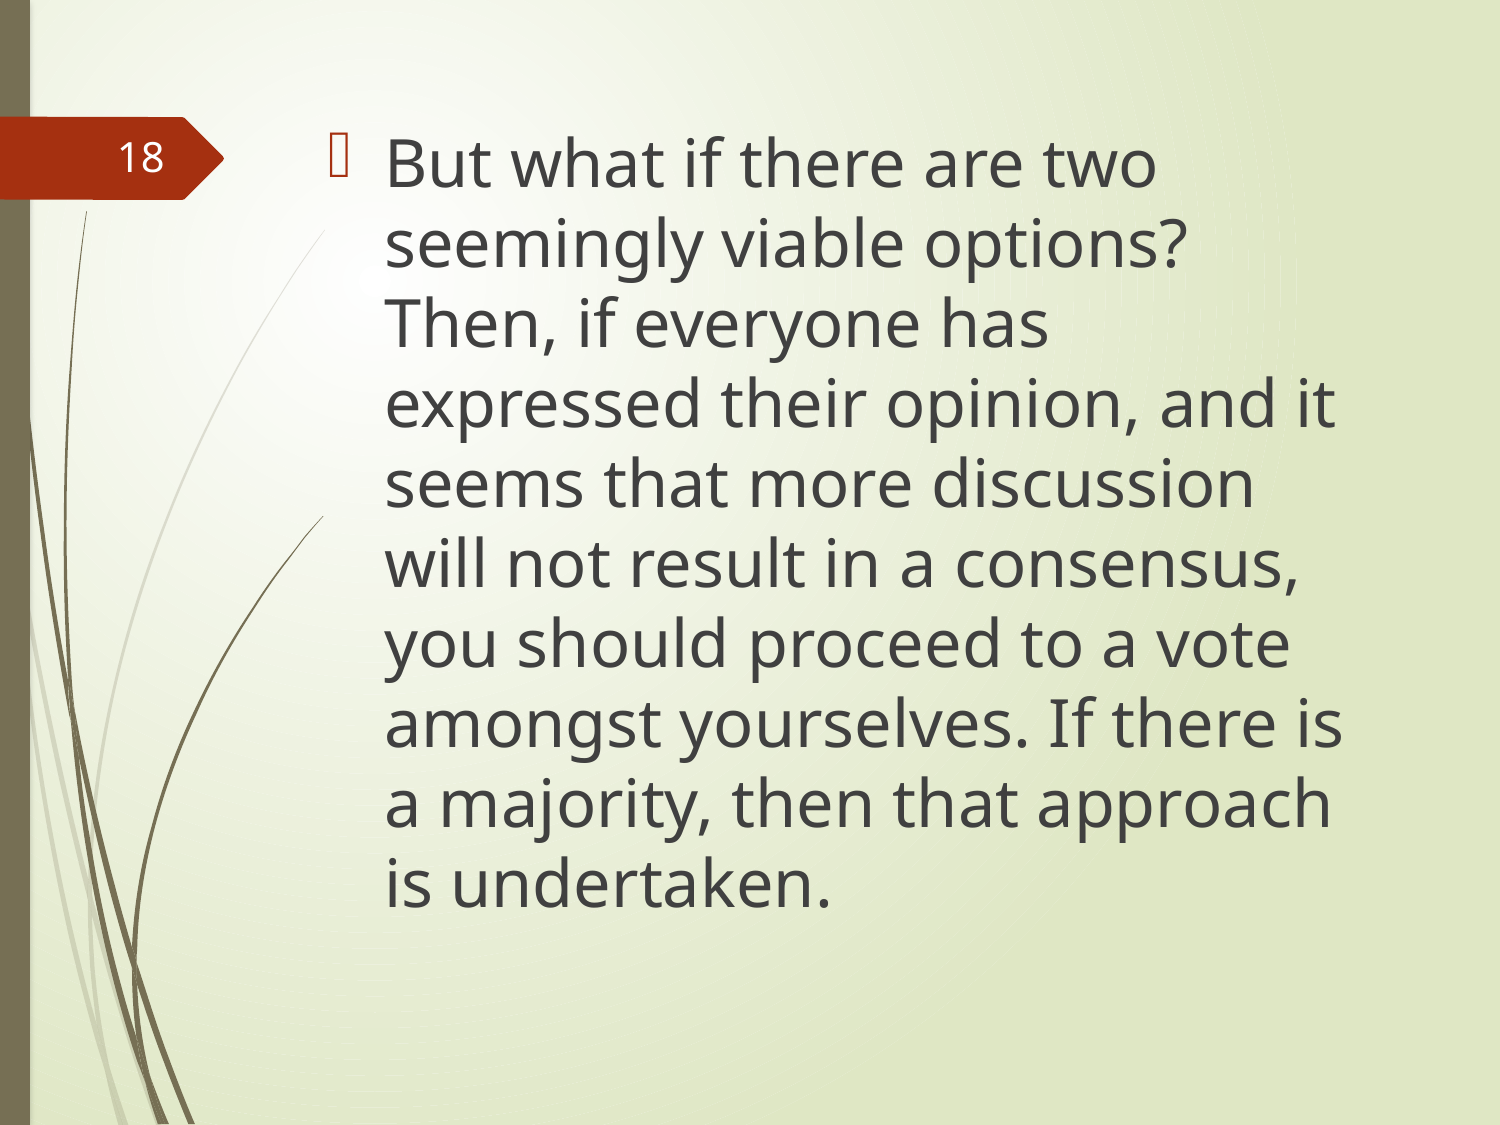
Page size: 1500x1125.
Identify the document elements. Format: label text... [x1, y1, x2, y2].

list But what if there are two seemingly viable options? Then, if everyone has expressed their opinion, and it seems that more discussion will not result in a consensus, you should proceed to a vote amongst yourselves. If there is a majority, then that approach is undertaken. [312, 113, 1395, 734]
slide_number 18 [83, 129, 180, 190]
